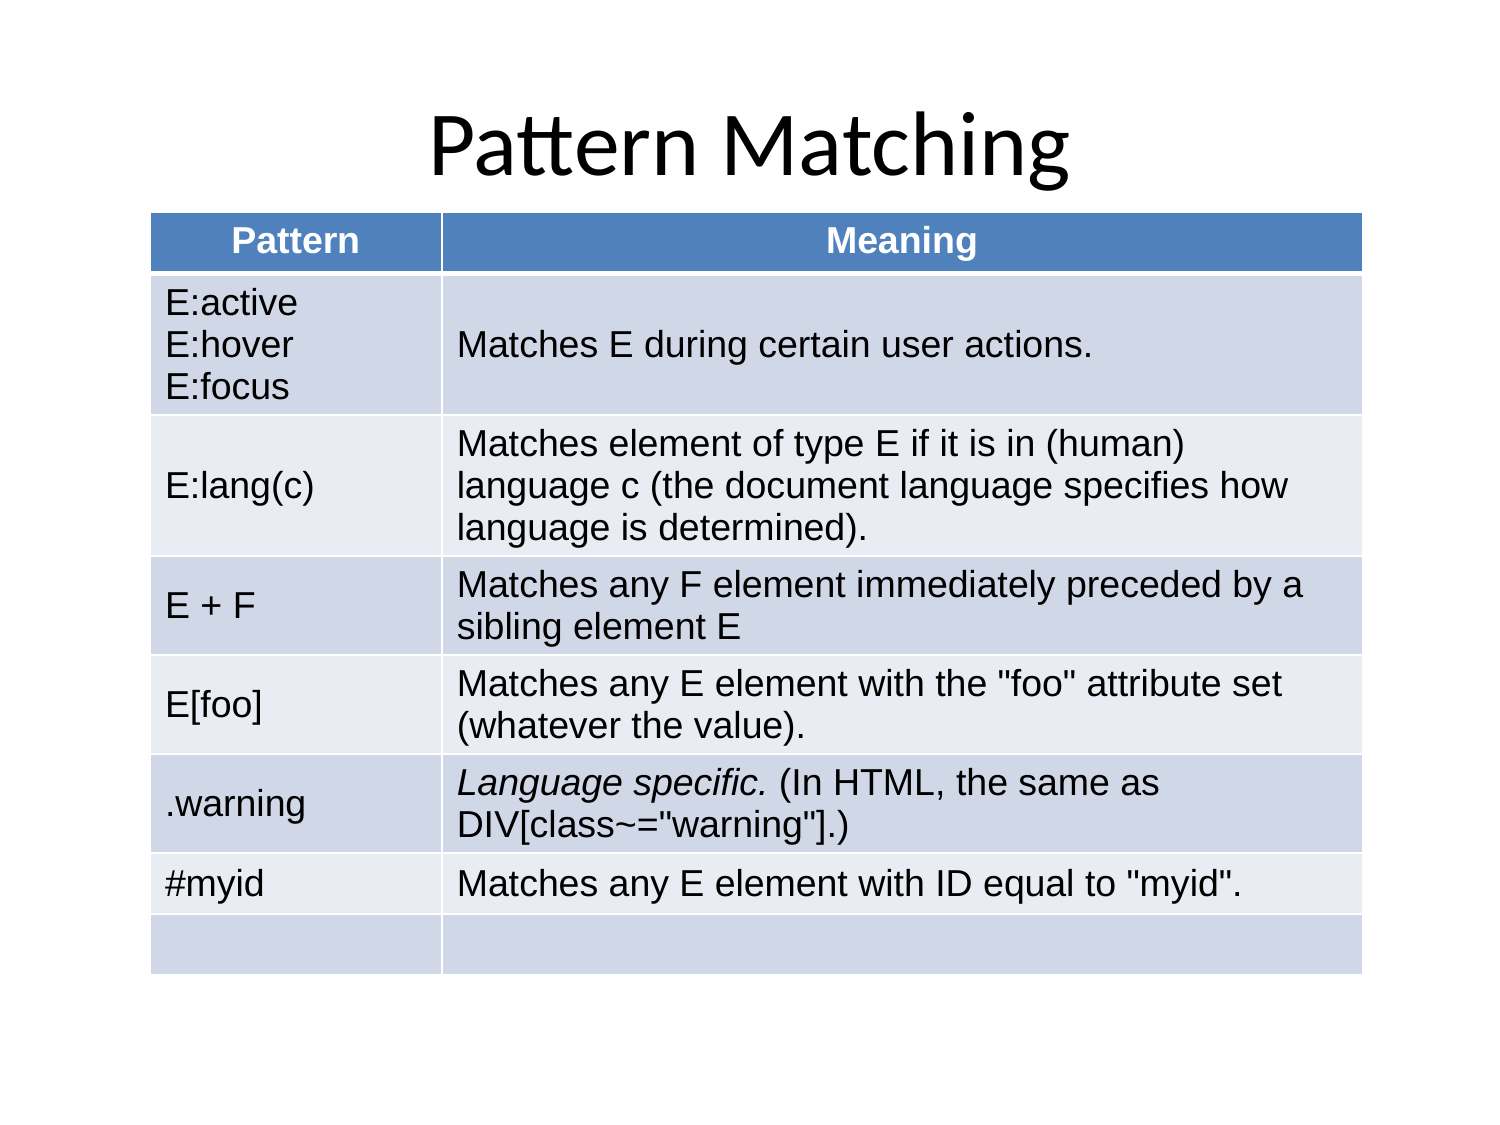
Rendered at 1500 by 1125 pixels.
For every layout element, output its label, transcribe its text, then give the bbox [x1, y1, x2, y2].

table_cell Matches E during certain user actions. [443, 276, 1362, 414]
table_header Meaning [443, 213, 1362, 271]
table_cell .warning [151, 755, 441, 852]
table_cell E:lang(c) [151, 416, 441, 555]
table_cell Language specific. (In HTML, the same as DIV[class~="warning"].) [443, 755, 1362, 852]
table_cell E + F [151, 557, 441, 654]
table_cell [443, 915, 1362, 974]
table_cell Matches element of type E if it is in (human) language c (the document language specifies how language is determined). [443, 416, 1362, 555]
table_header Pattern [151, 213, 441, 271]
table_cell E[foo] [151, 656, 441, 753]
table_cell E:active E:hover E:focus [151, 276, 441, 414]
table_cell Matches any E element with the "foo" attribute set (whatever the value). [443, 656, 1362, 753]
table_cell Matches any E element with ID equal to "myid". [443, 854, 1362, 913]
table_cell [151, 915, 441, 974]
title Pattern Matching [75, 45, 1425, 233]
table_cell Matches any F element immediately preceded by a sibling element E [443, 557, 1362, 654]
table_cell #myid [151, 854, 441, 913]
